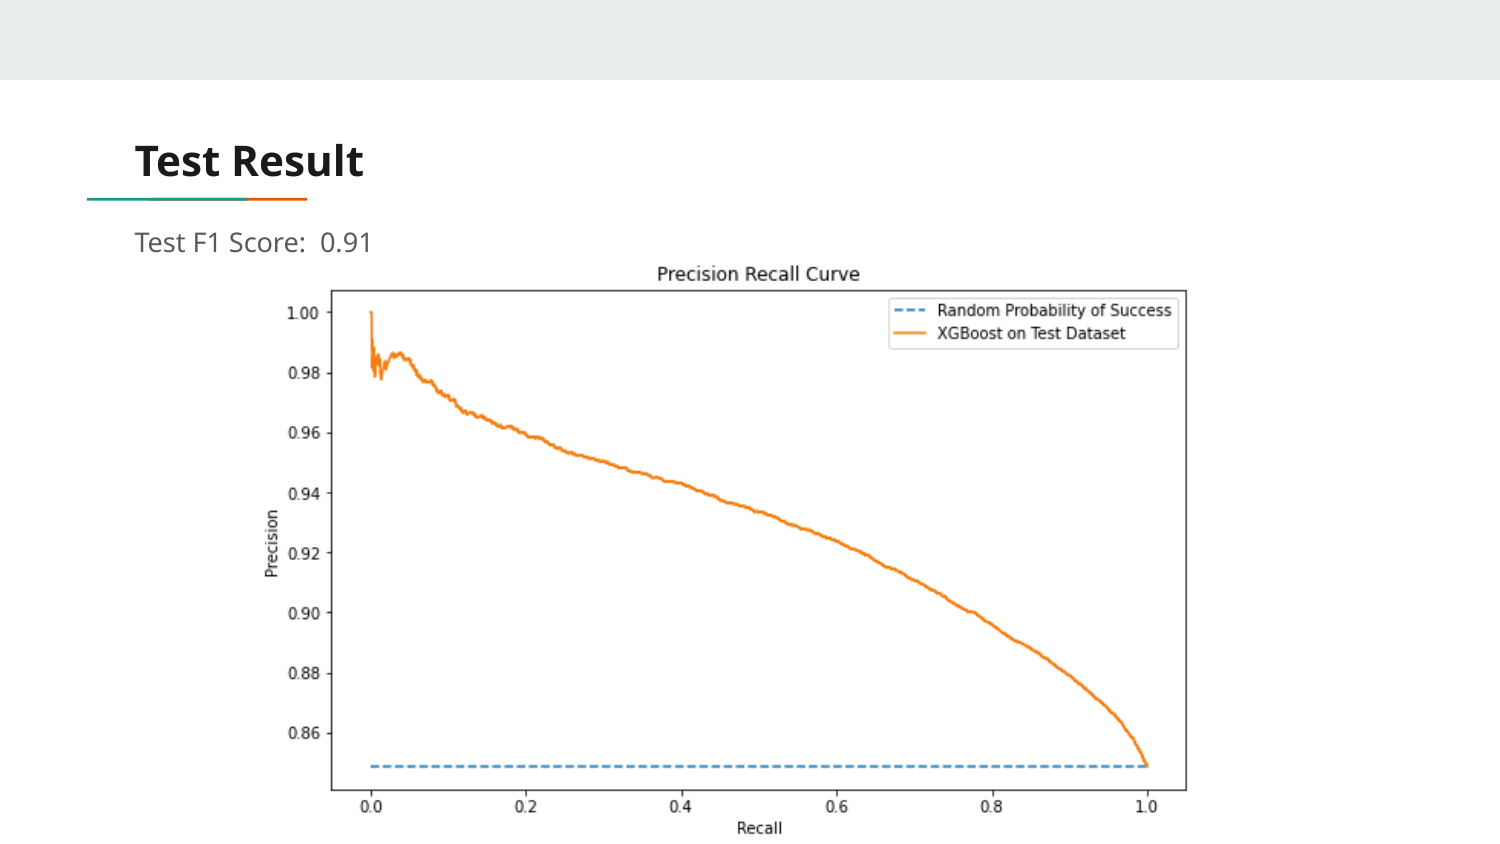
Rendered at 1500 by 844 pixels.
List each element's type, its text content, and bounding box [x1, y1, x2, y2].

title Test Result [119, 116, 1381, 203]
list Test F1 Score: 0.91 [119, 203, 1381, 575]
picture [252, 255, 1227, 844]
